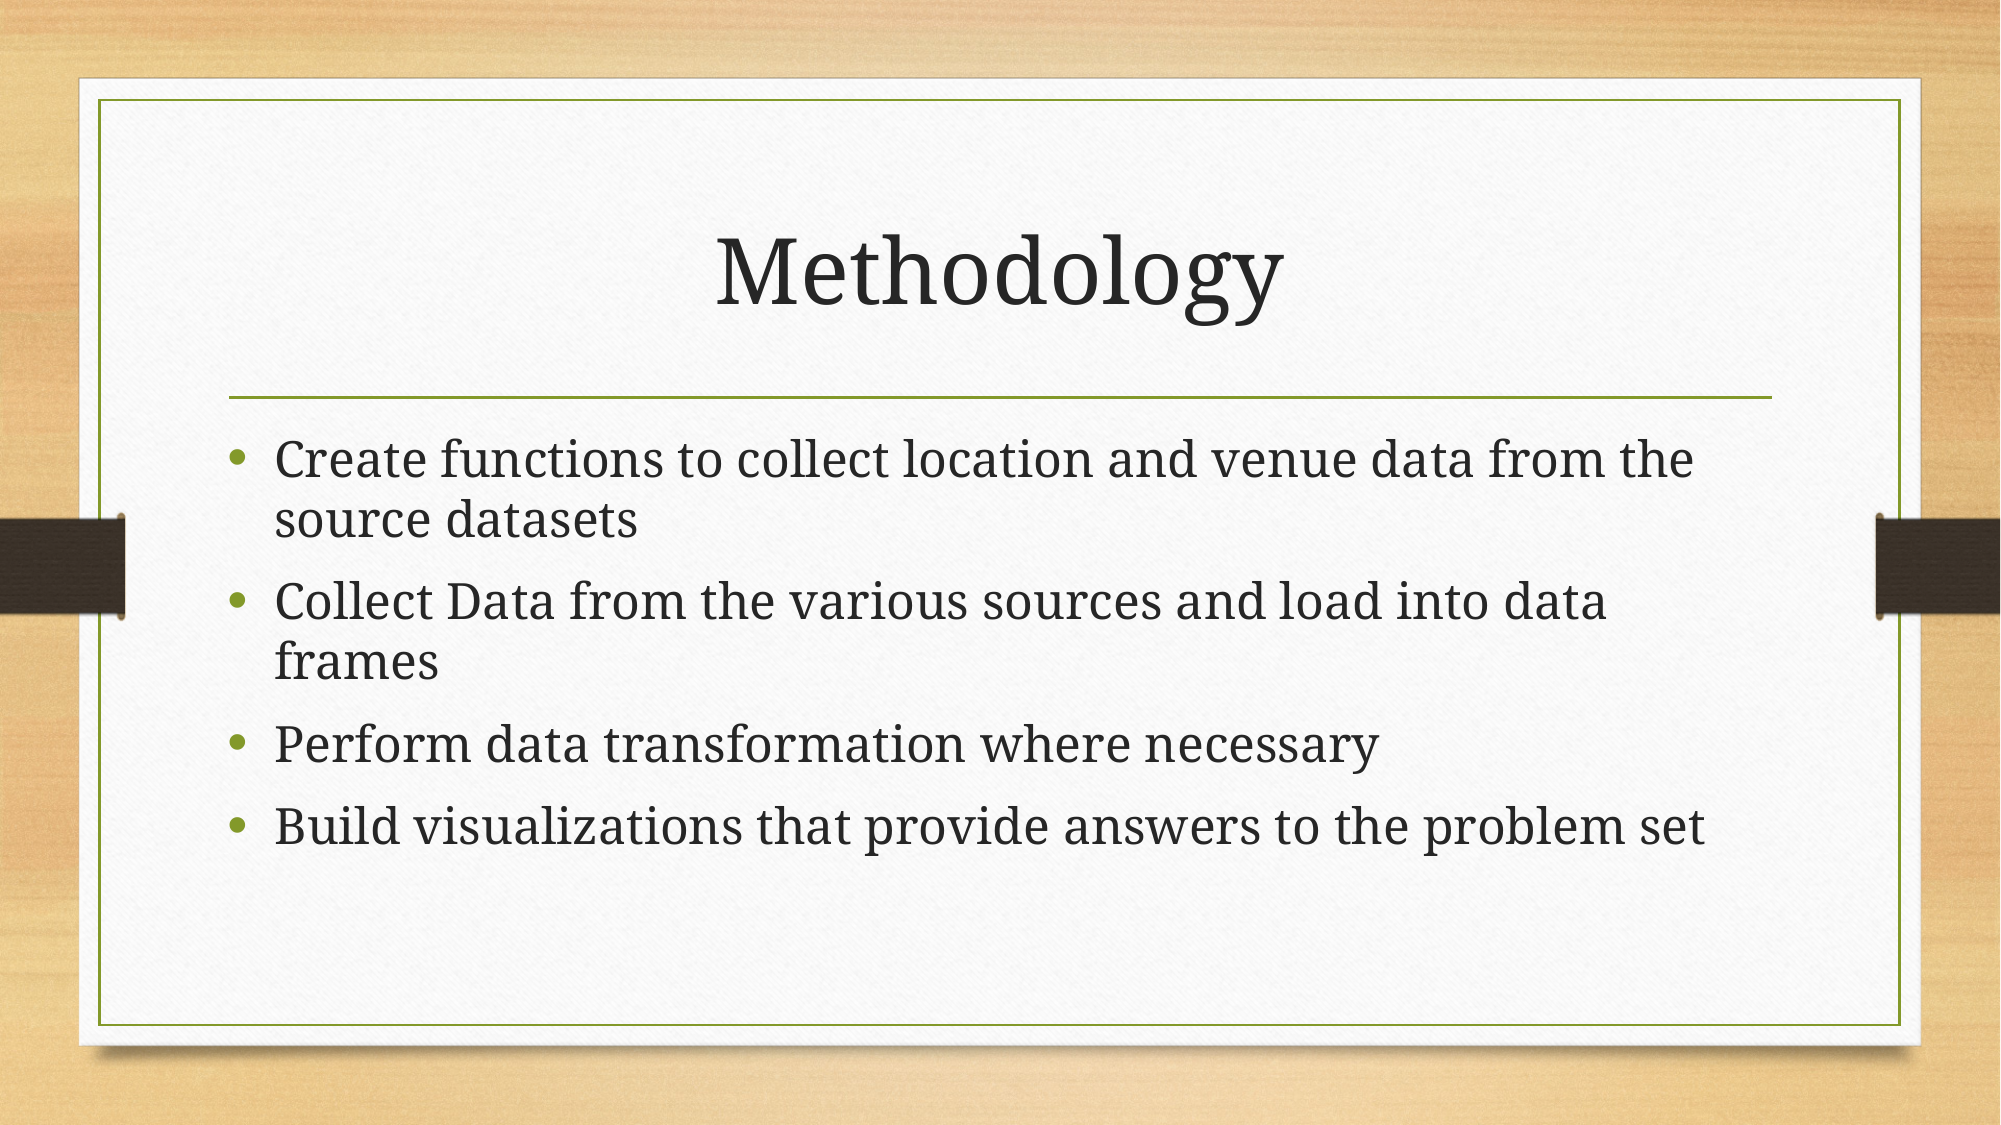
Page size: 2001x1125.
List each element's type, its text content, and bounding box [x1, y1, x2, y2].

list Create functions to collect location and venue data from the source datasets Collect Data from the various sources and load into data frames Perform data transformation where necessary Build visualizations that provide answers to the problem set [212, 419, 1788, 964]
title Methodology [212, 161, 1788, 375]
picture [0, 0, 2001, 1125]
